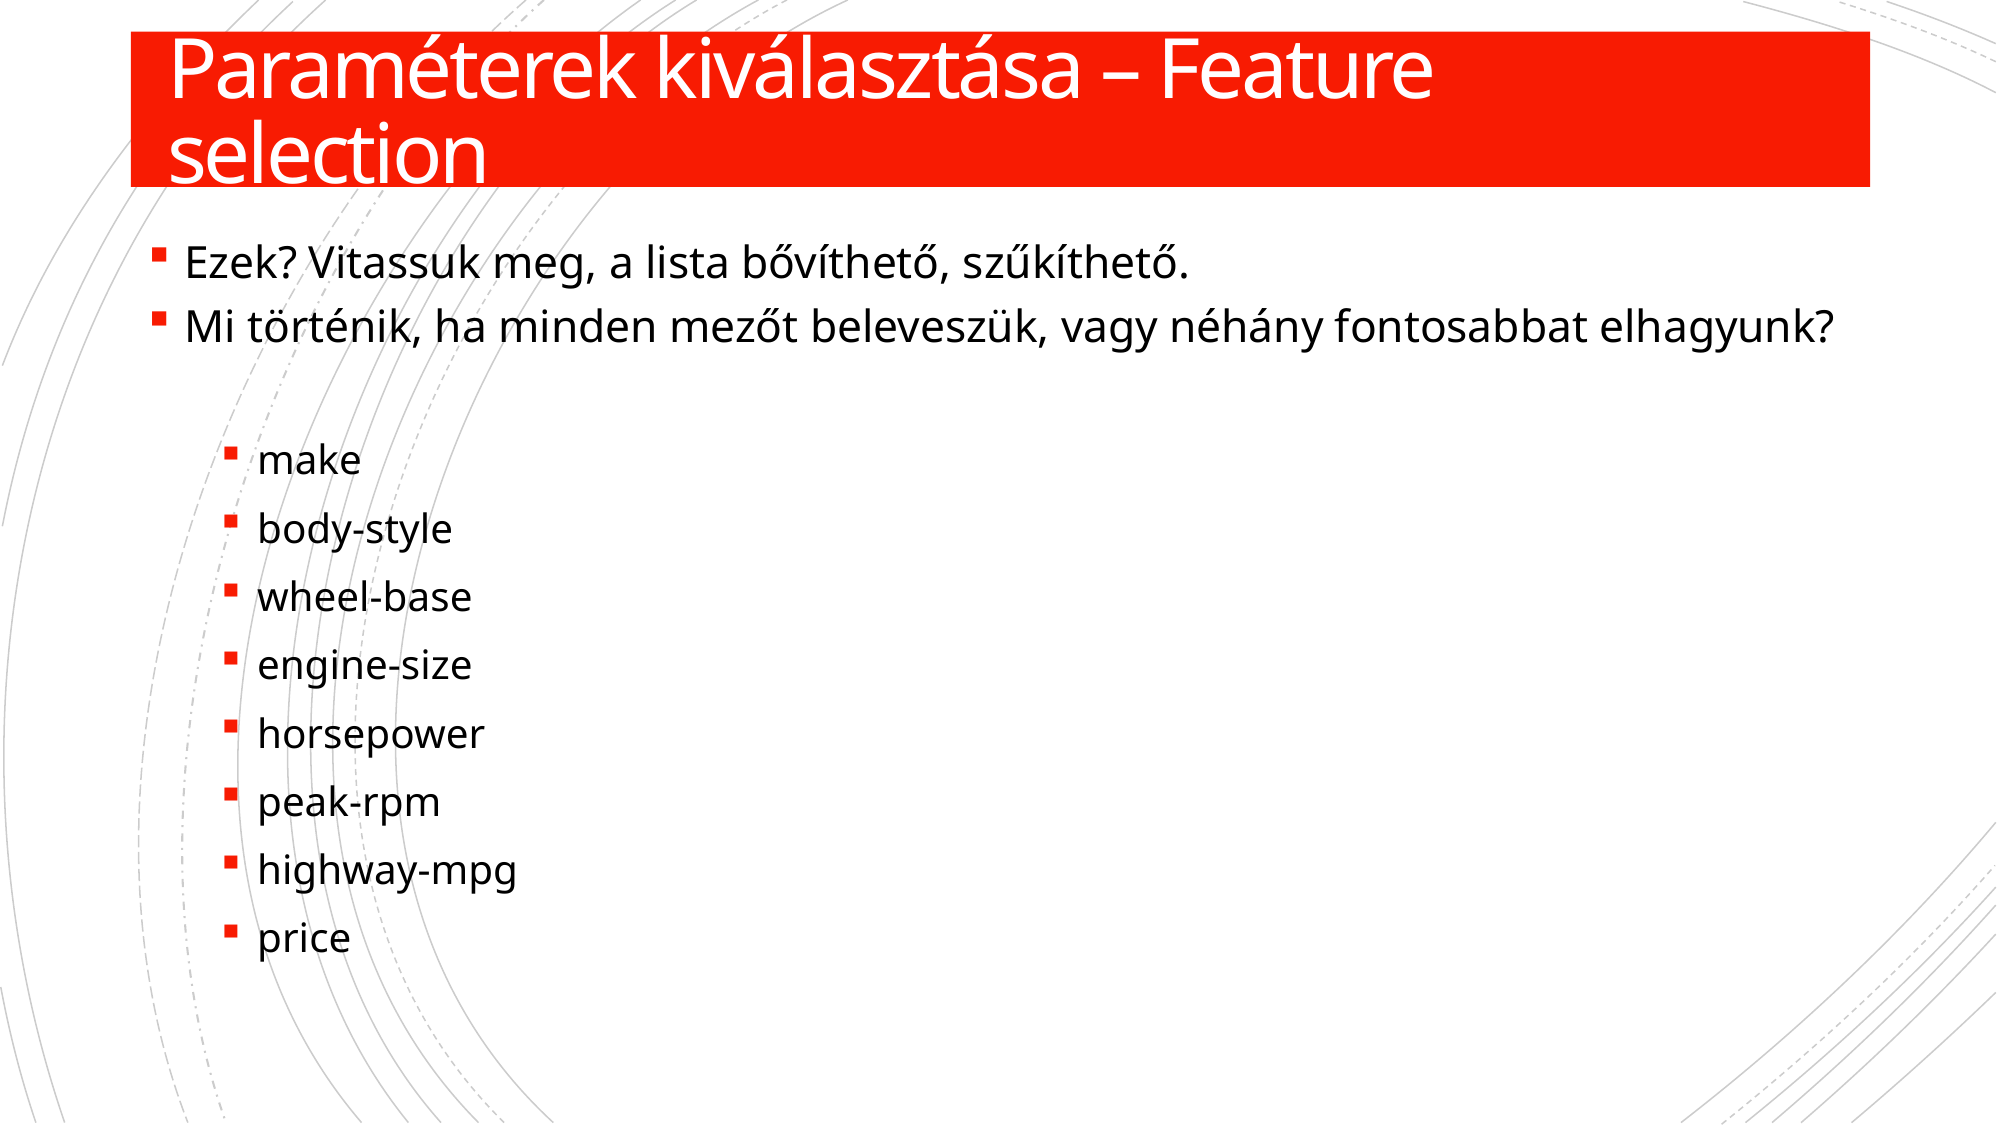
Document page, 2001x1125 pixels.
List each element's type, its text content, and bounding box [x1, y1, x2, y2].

title Paraméterek kiválasztása – Feature selection [129, 17, 1701, 215]
list Ezek? Vitassuk meg, a lista bővíthető, szűkíthető. Mi történik, ha minden mezőt beleveszük, vagy néhány fontosabbat elhagyunk? make body-style wheel-base engine-size horsepower peak-rpm highway-mpg price [133, 215, 1871, 993]
